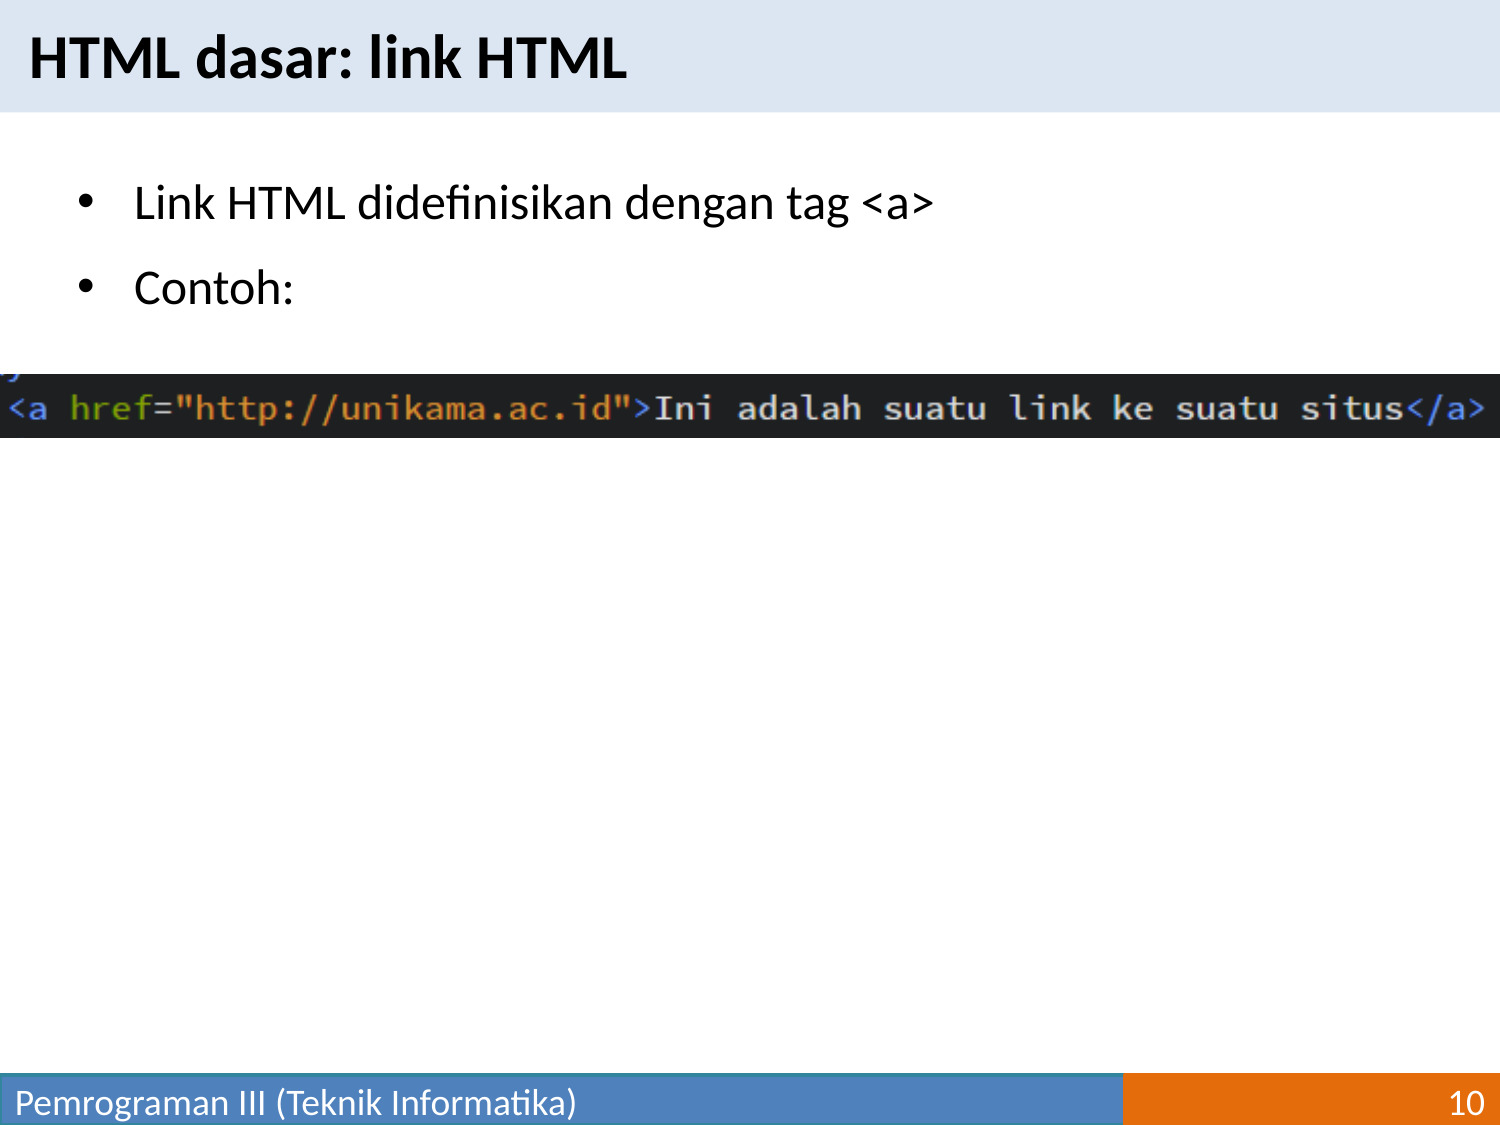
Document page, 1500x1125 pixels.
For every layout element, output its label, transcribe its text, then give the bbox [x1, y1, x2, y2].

text_box Link HTML didefinisikan dengan tag <a> Contoh: [62, 162, 1425, 360]
text_box HTML dasar: link HTML [14, 9, 645, 99]
picture [0, 362, 1500, 438]
